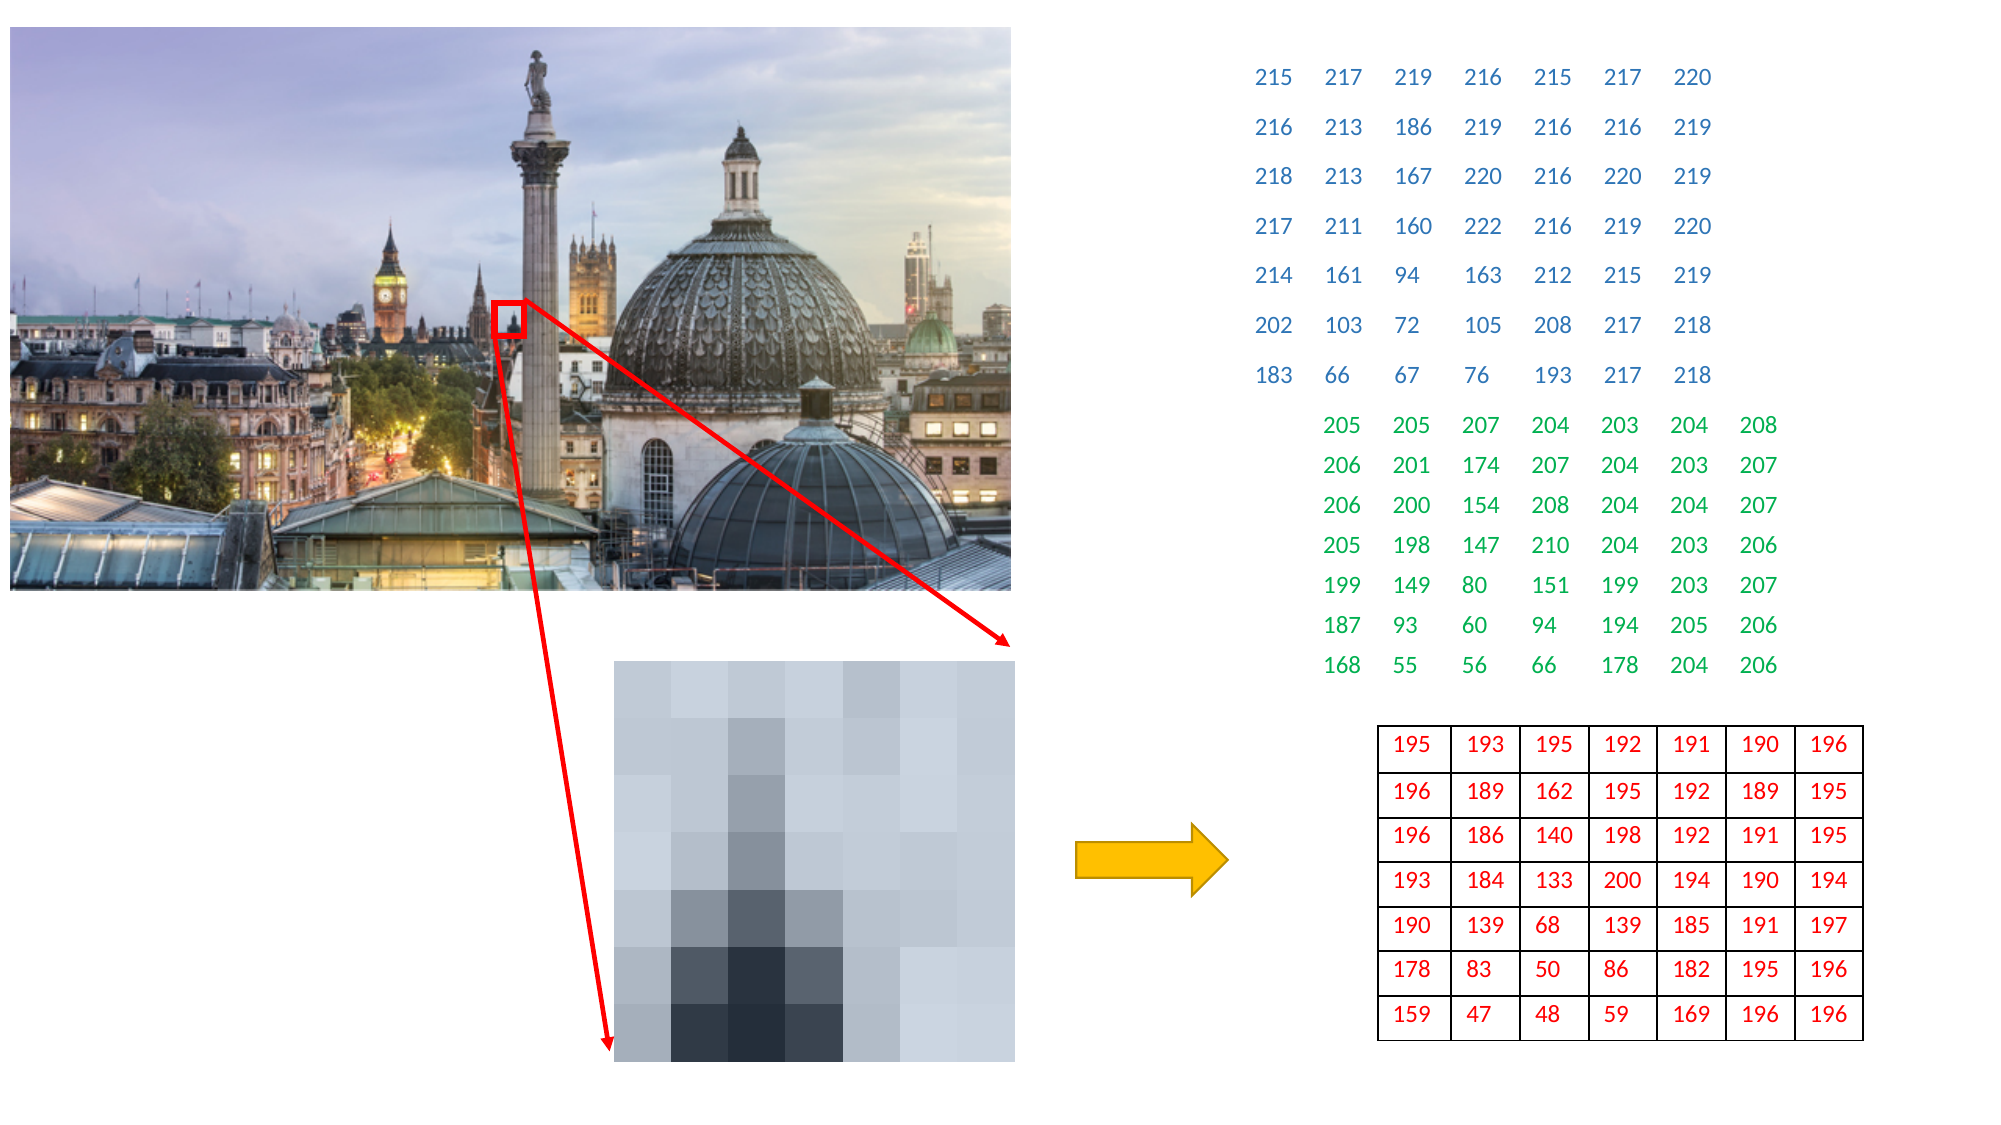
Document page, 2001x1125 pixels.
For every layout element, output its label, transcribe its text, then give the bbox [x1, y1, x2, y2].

table_cell 161 [1310, 258, 1379, 307]
table_cell 190 [1379, 908, 1450, 950]
table_cell 140 [1521, 819, 1588, 861]
table_header 215 [1240, 59, 1310, 109]
table_cell 149 [1378, 567, 1447, 607]
table_header 207 [1447, 407, 1516, 447]
table_header 205 [1308, 407, 1378, 447]
table_cell 163 [1449, 258, 1519, 307]
table_cell 147 [1447, 527, 1516, 567]
table_cell 174 [1447, 447, 1516, 487]
table_header 190 [1727, 727, 1794, 772]
table_cell 167 [1379, 158, 1449, 208]
table_header 219 [1379, 59, 1449, 109]
table_cell 200 [1378, 487, 1447, 527]
table_cell 139 [1452, 908, 1519, 950]
table_cell 198 [1378, 527, 1447, 567]
table_cell 219 [1659, 158, 1728, 208]
table_cell 198 [1590, 819, 1656, 861]
table_cell 217 [1240, 208, 1310, 258]
text_box [1075, 821, 1230, 899]
table_cell 197 [1796, 908, 1862, 950]
table_cell 66 [1516, 647, 1586, 688]
table_cell 219 [1659, 109, 1728, 158]
table_cell 196 [1796, 952, 1862, 995]
table_cell 47 [1452, 997, 1519, 1040]
table_cell 205 [1655, 607, 1725, 647]
table_header 196 [1796, 727, 1862, 772]
table_cell 203 [1655, 527, 1725, 567]
table_cell 182 [1658, 952, 1725, 995]
table_cell 205 [1308, 527, 1378, 567]
table_cell 192 [1658, 774, 1725, 817]
table_cell 50 [1521, 952, 1588, 995]
table_cell 206 [1725, 527, 1794, 567]
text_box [524, 299, 1011, 647]
table_cell 76 [1449, 357, 1519, 407]
table_cell 196 [1796, 997, 1862, 1040]
table_cell 196 [1379, 774, 1450, 817]
table_cell 154 [1447, 487, 1516, 527]
table_cell 219 [1589, 208, 1659, 258]
table_header 208 [1725, 407, 1794, 447]
table_cell 66 [1310, 357, 1379, 407]
table_cell 189 [1452, 774, 1519, 817]
table_cell 94 [1516, 607, 1586, 647]
table_cell 94 [1379, 258, 1449, 307]
table_cell 190 [1727, 863, 1794, 906]
table_header 192 [1590, 727, 1656, 772]
table_cell 218 [1659, 307, 1728, 357]
table_cell 196 [1379, 819, 1450, 861]
table_cell 60 [1447, 607, 1516, 647]
table_cell 193 [1379, 863, 1450, 906]
table_cell 191 [1727, 908, 1794, 950]
table_header 195 [1521, 727, 1588, 772]
table_header 204 [1516, 407, 1586, 447]
table_cell 192 [1658, 819, 1725, 861]
table_cell 169 [1658, 997, 1725, 1040]
table_header 204 [1655, 407, 1725, 447]
table_cell 184 [1452, 863, 1519, 906]
table_cell 210 [1516, 527, 1586, 567]
table_cell 207 [1725, 447, 1794, 487]
table_cell 86 [1590, 952, 1656, 995]
table_cell 208 [1519, 307, 1589, 357]
table_cell 216 [1240, 109, 1310, 158]
table_cell 204 [1655, 487, 1725, 527]
table_cell 195 [1796, 819, 1862, 861]
table_cell 222 [1449, 208, 1519, 258]
table_cell 168 [1308, 647, 1378, 688]
table_cell 193 [1519, 357, 1589, 407]
table_cell 48 [1521, 997, 1588, 1040]
table_cell 216 [1589, 109, 1659, 158]
table_cell 204 [1586, 487, 1655, 527]
table_cell 220 [1659, 208, 1728, 258]
table_header 193 [1452, 727, 1519, 772]
table_cell 194 [1796, 863, 1862, 906]
table_cell 201 [1378, 447, 1447, 487]
table_cell 220 [1589, 158, 1659, 208]
table_cell 187 [1308, 607, 1378, 647]
table_header 205 [1378, 407, 1447, 447]
table_cell 216 [1519, 158, 1589, 208]
table_cell 200 [1590, 863, 1656, 906]
table_cell 220 [1449, 158, 1519, 208]
table_cell 67 [1379, 357, 1449, 407]
table_cell 93 [1378, 607, 1447, 647]
table_cell 55 [1378, 647, 1447, 688]
table_cell 68 [1521, 908, 1588, 950]
table_cell 59 [1590, 997, 1656, 1040]
table_header 195 [1379, 727, 1450, 772]
table_cell 178 [1379, 952, 1450, 995]
table_cell 185 [1658, 908, 1725, 950]
table_cell 80 [1447, 567, 1516, 607]
table_cell 214 [1240, 258, 1310, 307]
table_cell 133 [1521, 863, 1588, 906]
table_cell 215 [1589, 258, 1659, 307]
table_cell 203 [1655, 447, 1725, 487]
table_cell 204 [1586, 527, 1655, 567]
table_cell 219 [1659, 258, 1728, 307]
table_cell 195 [1727, 952, 1794, 995]
table_cell 206 [1308, 487, 1378, 527]
table_cell 194 [1658, 863, 1725, 906]
table_cell 208 [1516, 487, 1586, 527]
table_cell 56 [1447, 647, 1516, 688]
table_header 220 [1659, 59, 1728, 109]
table_cell 186 [1452, 819, 1519, 861]
table_cell 216 [1519, 109, 1589, 158]
table_cell 206 [1725, 647, 1794, 688]
table_header 217 [1589, 59, 1659, 109]
table_header 216 [1449, 59, 1519, 109]
table_cell 217 [1589, 307, 1659, 357]
table_cell 189 [1727, 774, 1794, 817]
table_cell 199 [1308, 567, 1378, 607]
table_cell 103 [1310, 307, 1379, 357]
table_cell 160 [1379, 208, 1449, 258]
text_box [494, 335, 610, 1052]
table_cell 178 [1586, 647, 1655, 688]
table_cell 194 [1586, 607, 1655, 647]
table_cell 202 [1240, 307, 1310, 357]
table_header 217 [1310, 59, 1379, 109]
table_cell 218 [1240, 158, 1310, 208]
table_cell 206 [1308, 447, 1378, 487]
table_cell 105 [1449, 307, 1519, 357]
table_cell 204 [1655, 647, 1725, 688]
table_cell 212 [1519, 258, 1589, 307]
table_cell 159 [1379, 997, 1450, 1040]
table_cell 191 [1727, 819, 1794, 861]
table_cell 218 [1659, 357, 1728, 407]
table_cell 207 [1725, 567, 1794, 607]
table_cell 217 [1589, 357, 1659, 407]
table_cell 83 [1452, 952, 1519, 995]
table_cell 183 [1240, 357, 1310, 407]
table_cell 213 [1310, 109, 1379, 158]
table_cell 204 [1586, 447, 1655, 487]
table_cell 211 [1310, 208, 1379, 258]
picture [614, 661, 1015, 1062]
table_cell 203 [1655, 567, 1725, 607]
table_cell 139 [1590, 908, 1656, 950]
table_cell 219 [1449, 109, 1519, 158]
table_cell 72 [1379, 307, 1449, 357]
table_header 203 [1586, 407, 1655, 447]
table_cell 195 [1796, 774, 1862, 817]
table_cell 213 [1310, 158, 1379, 208]
table_header 215 [1519, 59, 1589, 109]
table_cell 162 [1521, 774, 1588, 817]
table_cell 196 [1727, 997, 1794, 1040]
table_cell 216 [1519, 208, 1589, 258]
table_cell 151 [1516, 567, 1586, 607]
table_header 191 [1658, 727, 1725, 772]
table_cell 195 [1590, 774, 1656, 817]
table_cell 207 [1725, 487, 1794, 527]
table_cell 206 [1725, 607, 1794, 647]
table_cell 199 [1586, 567, 1655, 607]
table_cell 186 [1379, 109, 1449, 158]
picture [10, 27, 1011, 591]
table_cell 207 [1516, 447, 1586, 487]
